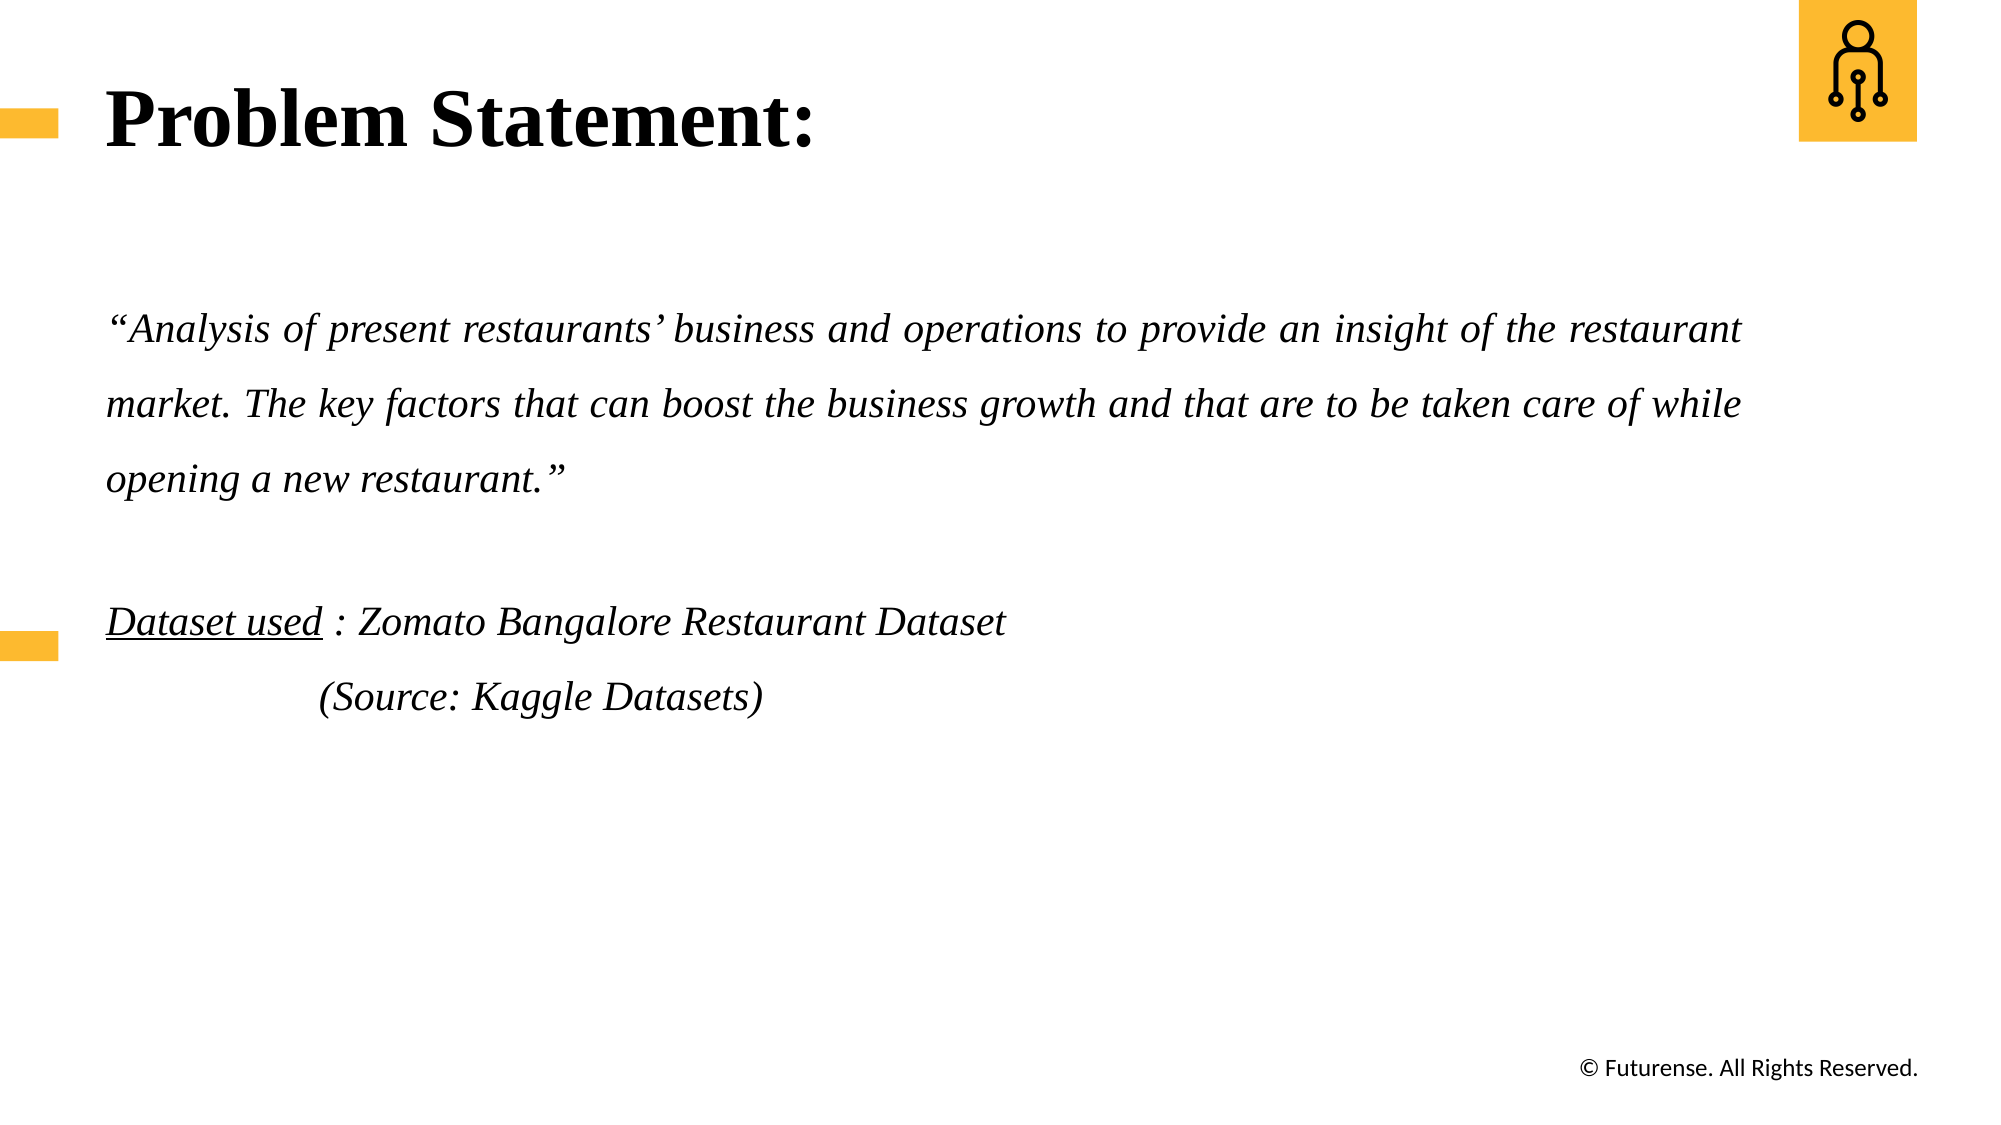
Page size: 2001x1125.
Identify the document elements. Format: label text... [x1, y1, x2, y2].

title Problem Statement: [90, 55, 1785, 172]
picture [1828, 20, 1888, 122]
text_box [1798, 0, 1917, 142]
text_box © Futurense. All Rights Reserved. [1563, 1044, 1941, 1089]
text_box [0, 631, 59, 662]
text_box “Analysis of present restaurants’ business and operations to provide an insight of the restaurant market. The key factors that can boost the business growth and that are to be taken care of while opening a new restaurant.” Dataset used : Zomato Bangalore Restaurant Dataset (Source: Kaggle Datasets) [90, 268, 1759, 779]
text_box [0, 108, 59, 139]
